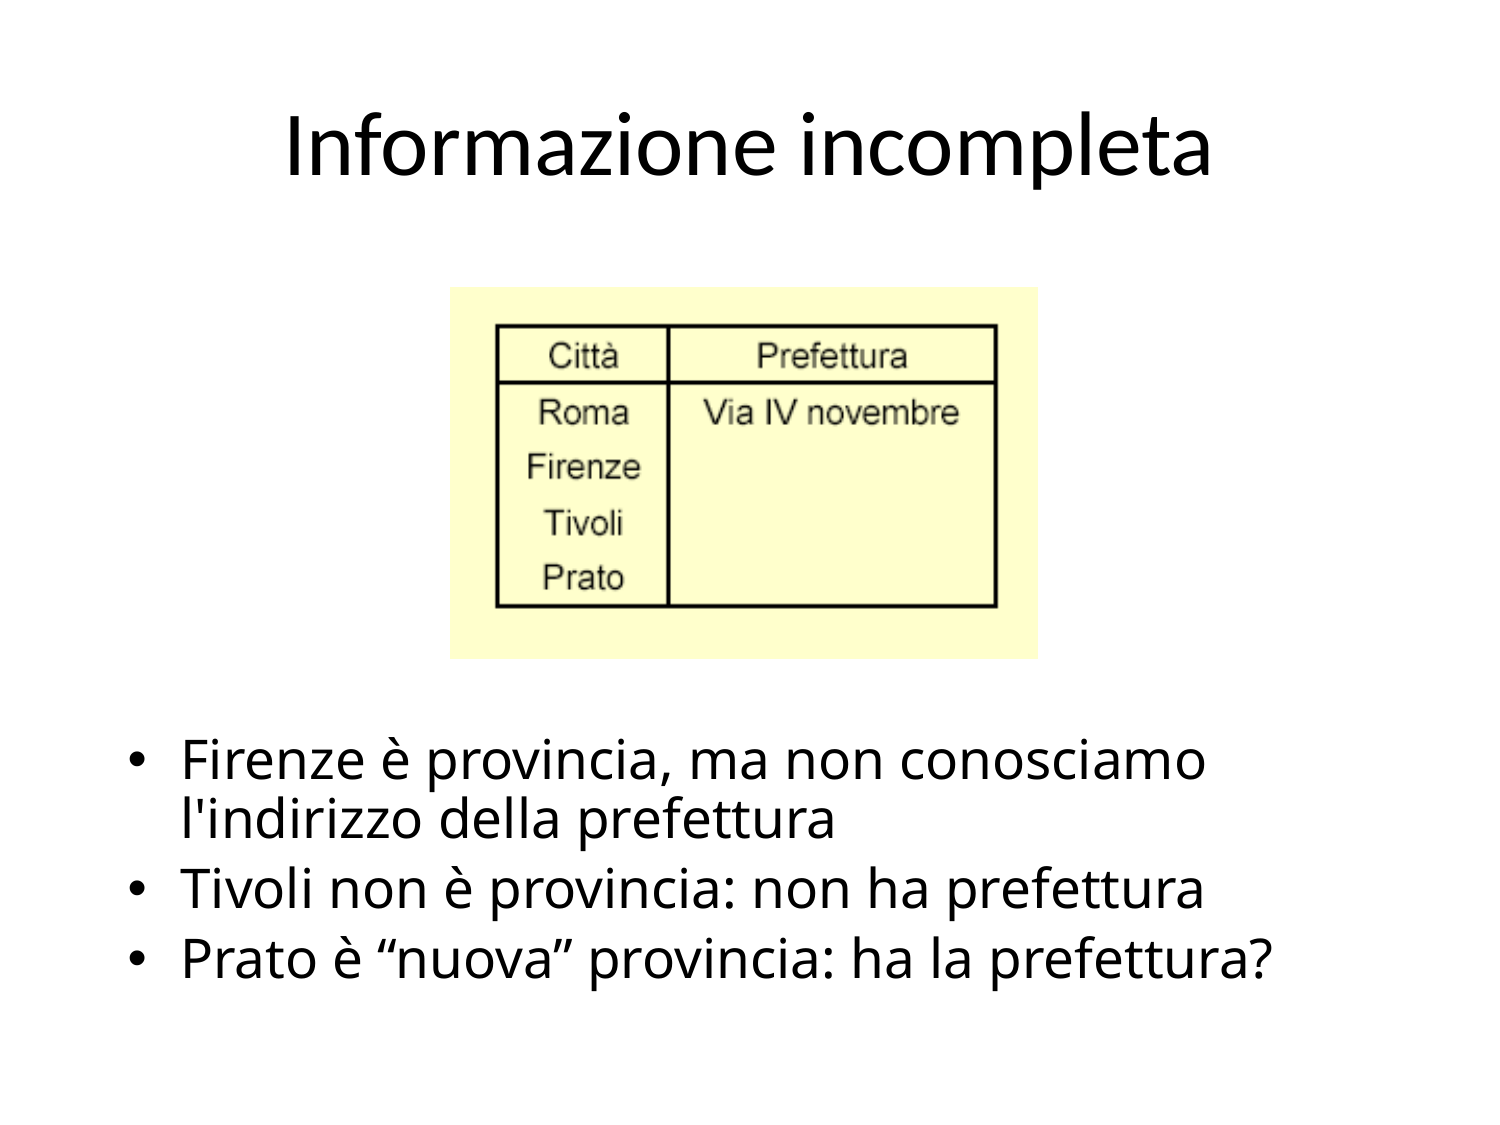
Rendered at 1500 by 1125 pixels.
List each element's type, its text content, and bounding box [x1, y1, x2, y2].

title Informazione incompleta [75, 45, 1425, 233]
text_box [449, 287, 1038, 659]
list Firenze è provincia, ma non conosciamo l'indirizzo della prefettura Tivoli non è provincia: non ha prefettura Prato è “nuova” provincia: ha la prefettura? [112, 725, 1388, 1000]
